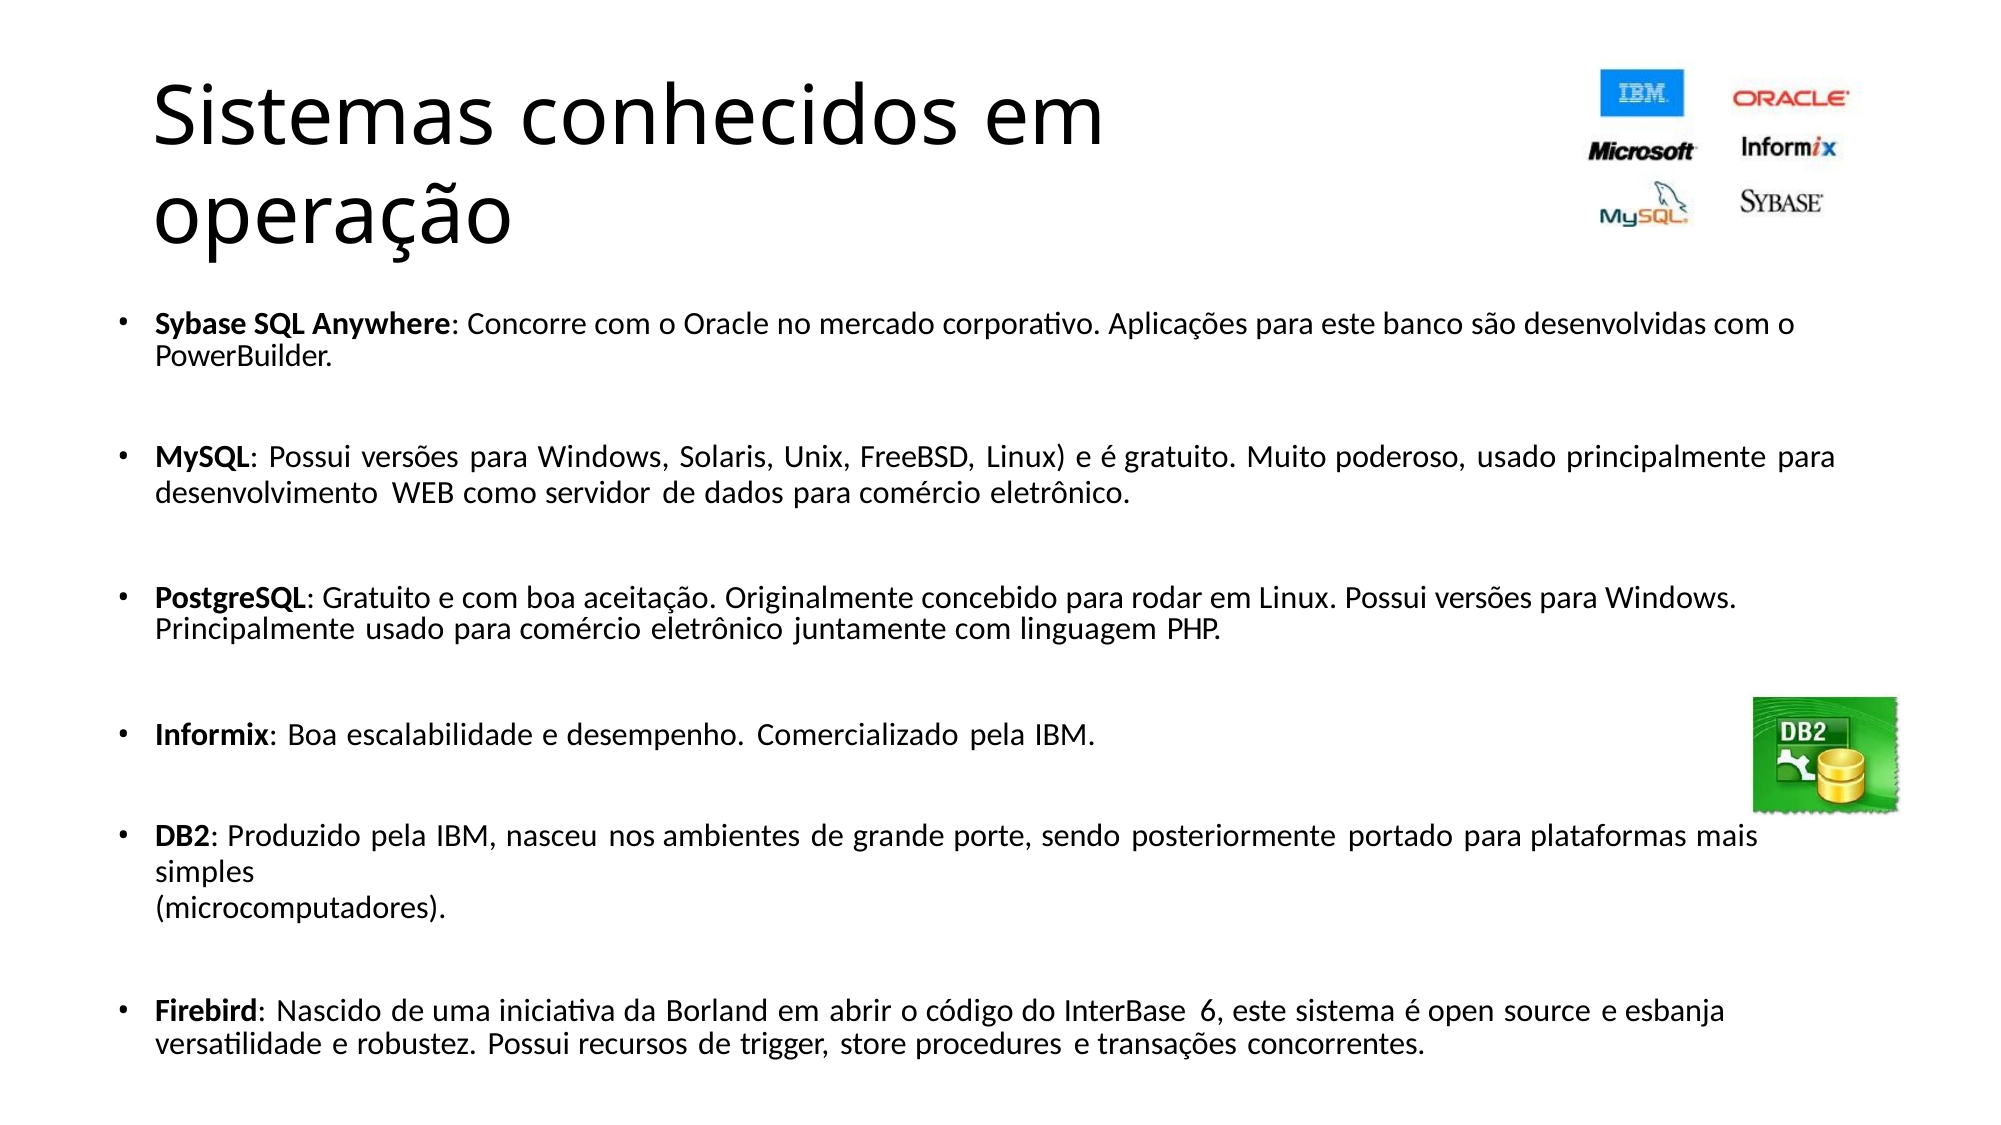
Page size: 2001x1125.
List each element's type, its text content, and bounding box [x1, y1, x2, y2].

title Sistemas conhecidos em operação [150, 59, 1302, 260]
picture [1582, 59, 1863, 228]
picture [1749, 693, 1904, 819]
text_box Sybase SQL Anywhere: Concorre com o Oracle no mercado corporativo. Aplicações para este banco são desenvolvidas com o PowerBuilder. MySQL: Possui versões para Windows, Solaris, Unix, FreeBSD, Linux) e é gratuito. Muito poderoso, usado principalmente para desenvolvimento WEB como servidor de dados para comércio eletrônico. PostgreSQL: Gratuito e com boa aceitação. Originalmente concebido para rodar em Linux. Possui versões para Windows. Principalmente usado para comércio eletrônico juntamente com linguagem PHP. Informix: Boa escalabilidade e desempenho. Comercializado pela IBM. DB2: Produzido pela IBM, nasceu nos ambientes de grande porte, sendo posteriormente portado para plataformas mais simples (microcomputadores). Firebird: Nascido de uma iniciativa da Borland em abrir o código do InterBase 6, este sistema é open source e esbanja versatilidade e robustez. Possui recursos de trigger, store procedures e transações concorrentes. [115, 299, 1883, 1061]
